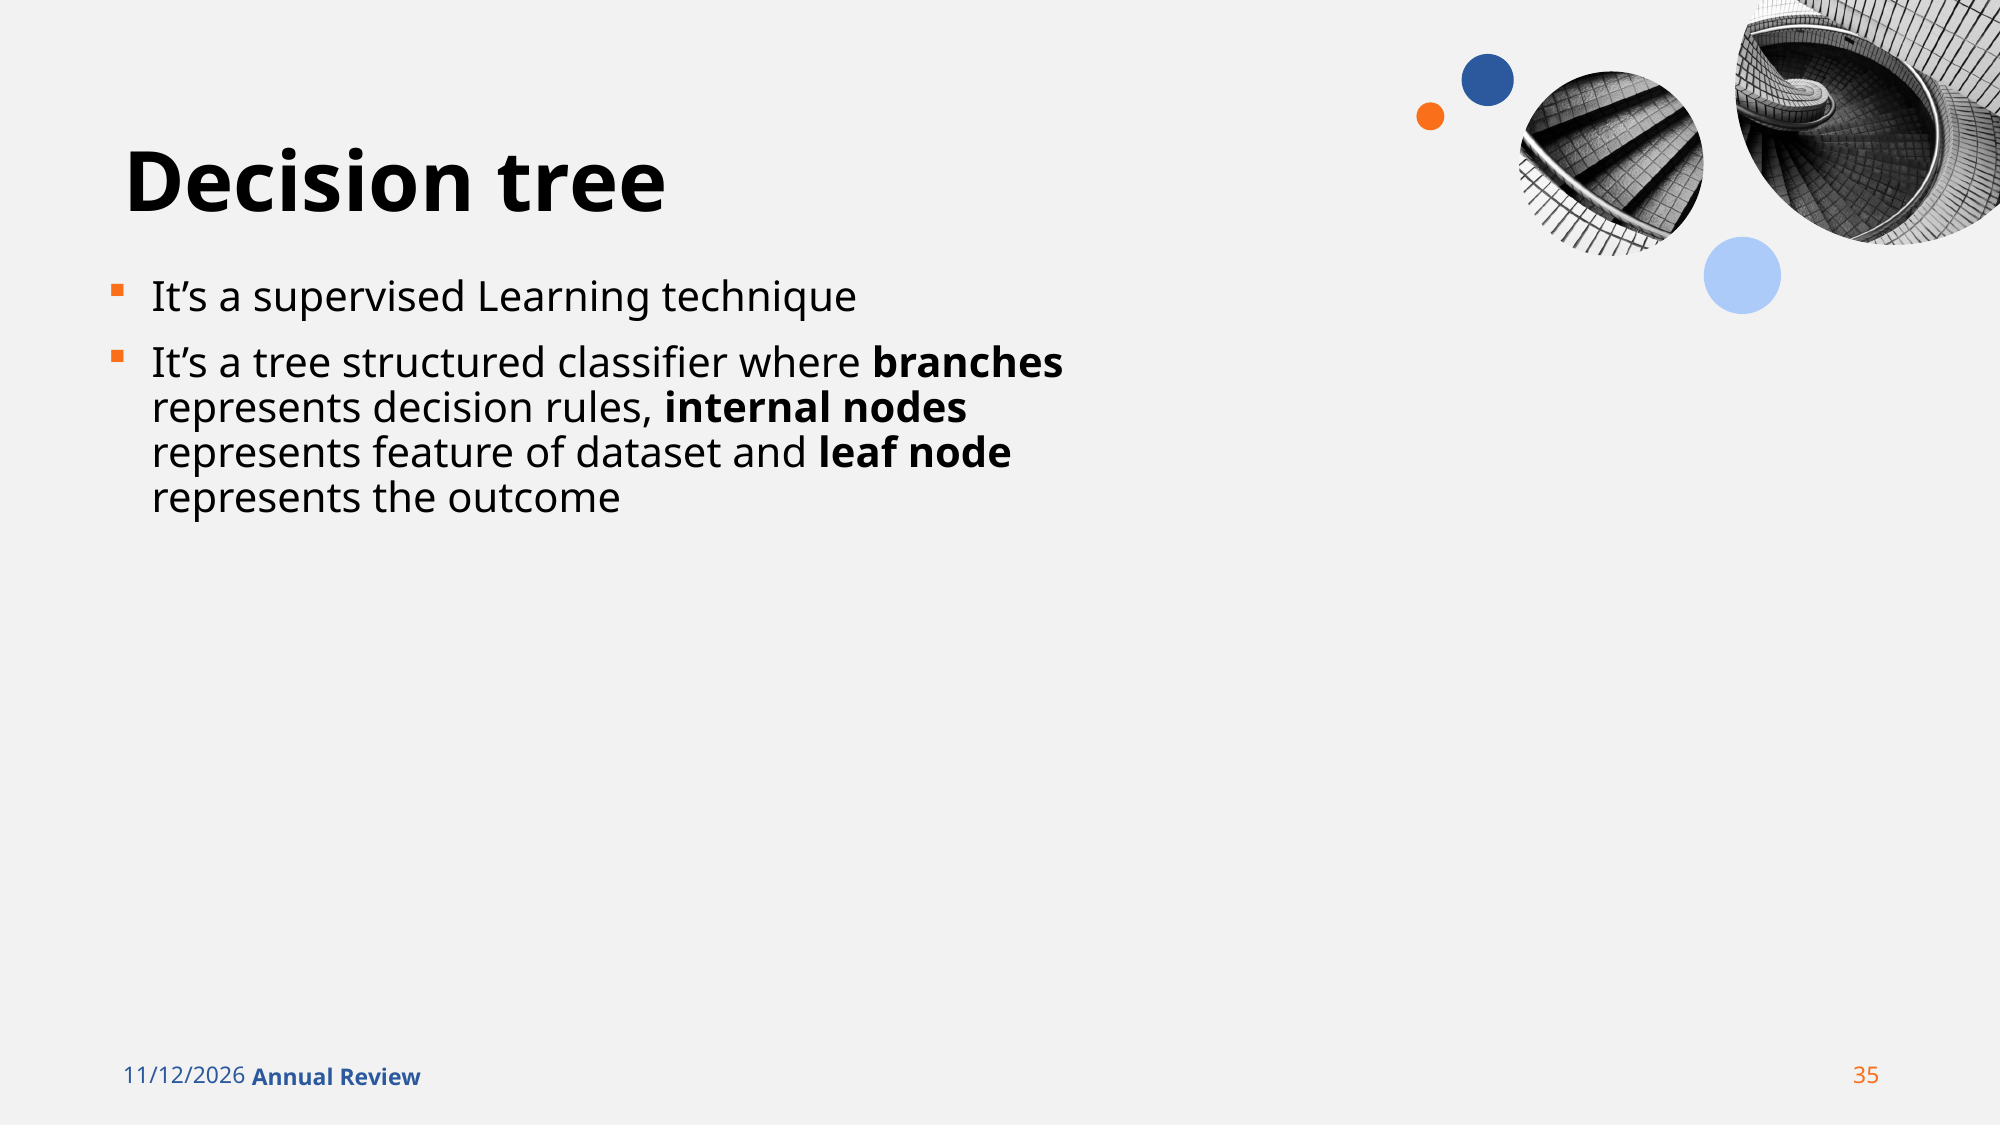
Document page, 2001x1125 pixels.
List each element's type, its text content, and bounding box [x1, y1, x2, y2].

title Decision tree [108, 132, 836, 268]
picture [1519, 0, 2000, 256]
list It’s a supervised Learning technique It’s a tree structured classifier where branches represents decision rules, internal nodes represents feature of dataset and leaf node represents the outcome [93, 268, 1151, 1008]
